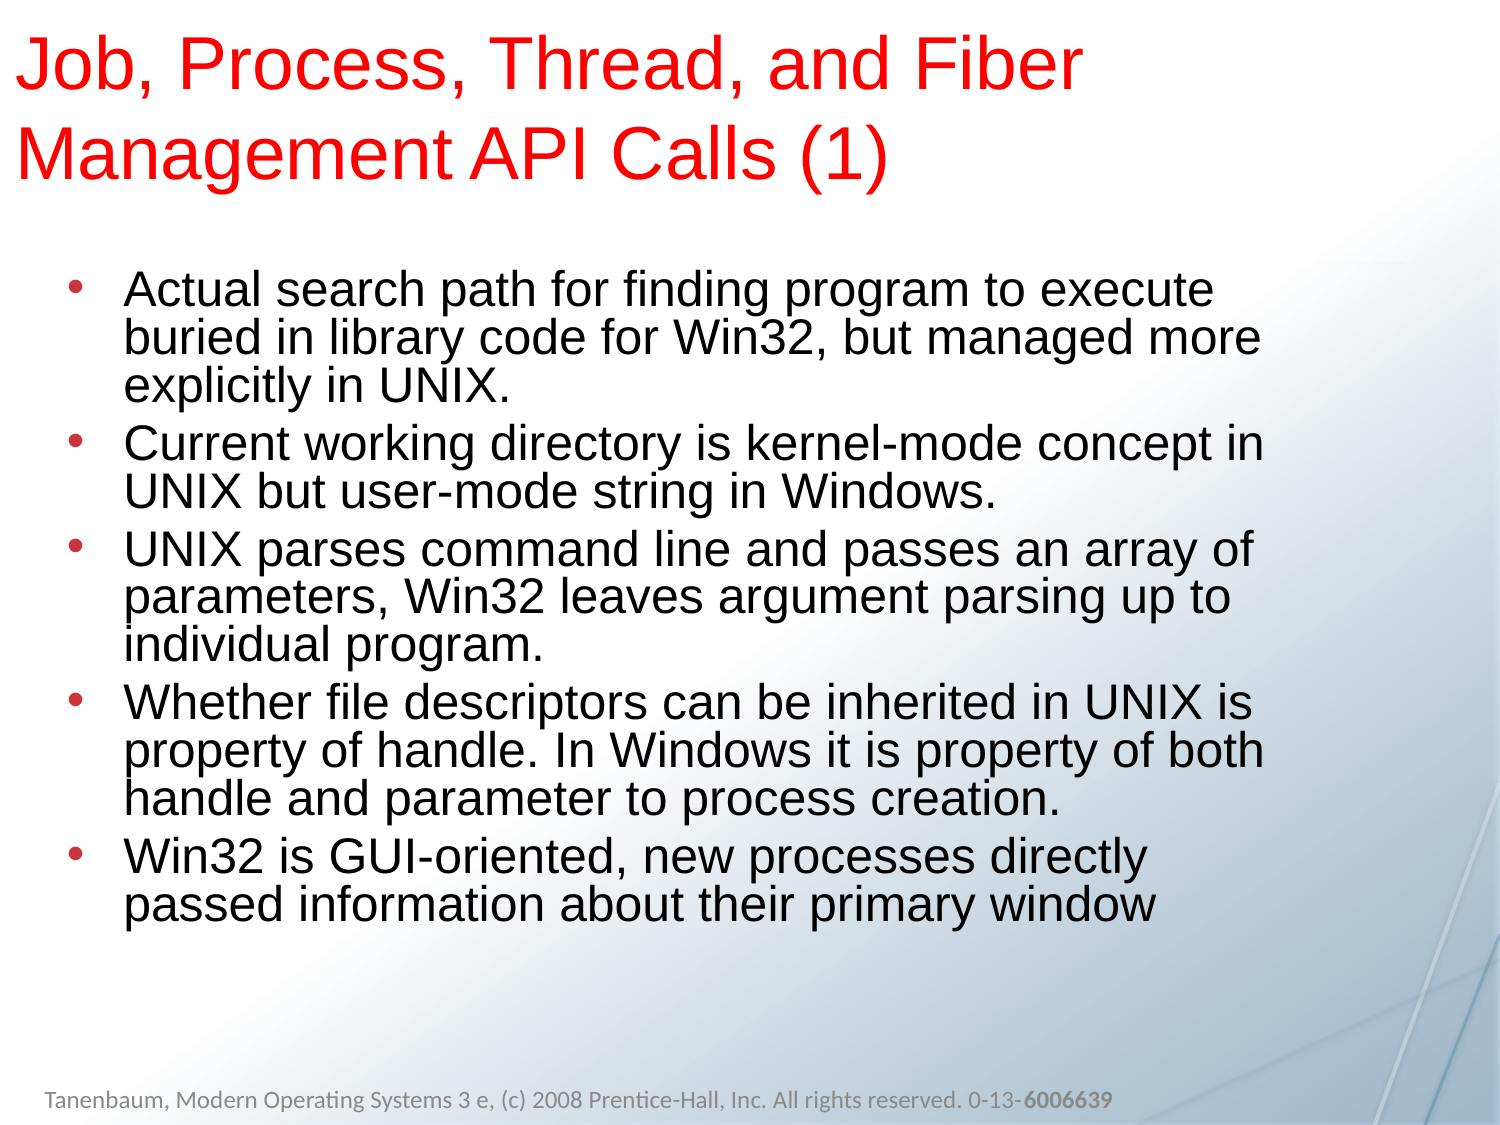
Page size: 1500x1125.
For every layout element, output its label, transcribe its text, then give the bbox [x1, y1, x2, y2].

text_box Tanenbaum, Modern Operating Systems 3 e, (c) 2008 Prentice-Hall, Inc. All rights reserved. 0-13-6006639 [29, 1077, 1459, 1120]
text_box Actual search path for finding program to execute buried in library code for Win32, but managed more explicitly in UNIX. Current working directory is kernel-mode concept in UNIX but user-mode string in Windows. UNIX parses command line and passes an array of parameters, Win32 leaves argument parsing up to individual program. Whether file descriptors can be inherited in UNIX is property of handle. In Windows it is property of both handle and parameter to process creation. Win32 is GUI-oriented, new processes directly passed information about their primary window [51, 260, 1313, 990]
text_box Job, Process, Thread, and Fiber Management API Calls (1) [0, 0, 1500, 210]
